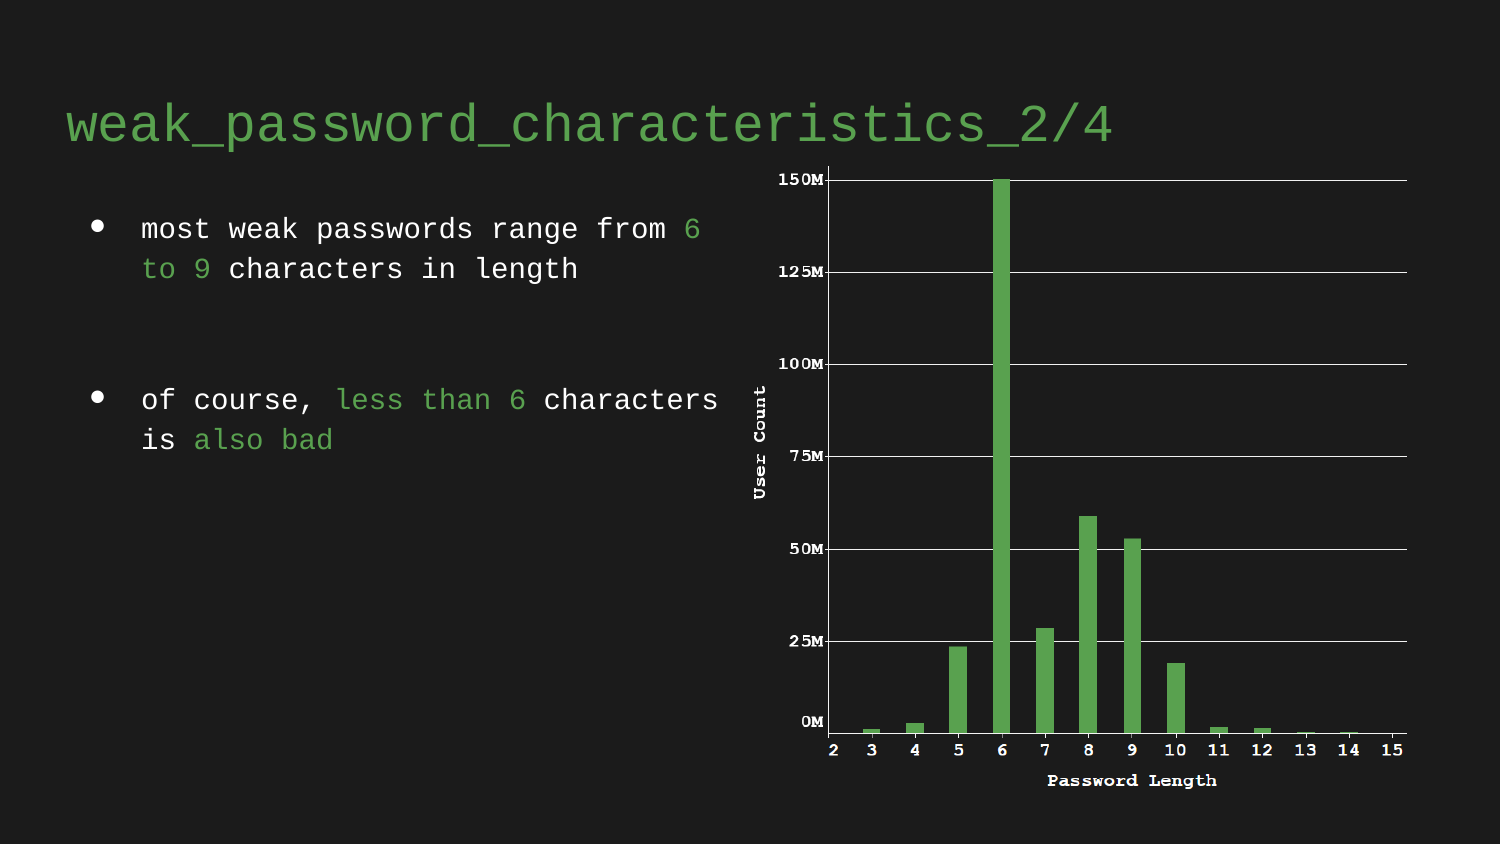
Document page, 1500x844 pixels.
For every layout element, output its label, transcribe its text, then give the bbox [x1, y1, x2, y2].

picture [749, 166, 1408, 794]
list most weak passwords range from 6 to 9 characters in length of course, less than 6 characters is also bad [51, 189, 744, 750]
title weak_password_characteristics_2/4 [51, 72, 1449, 167]
